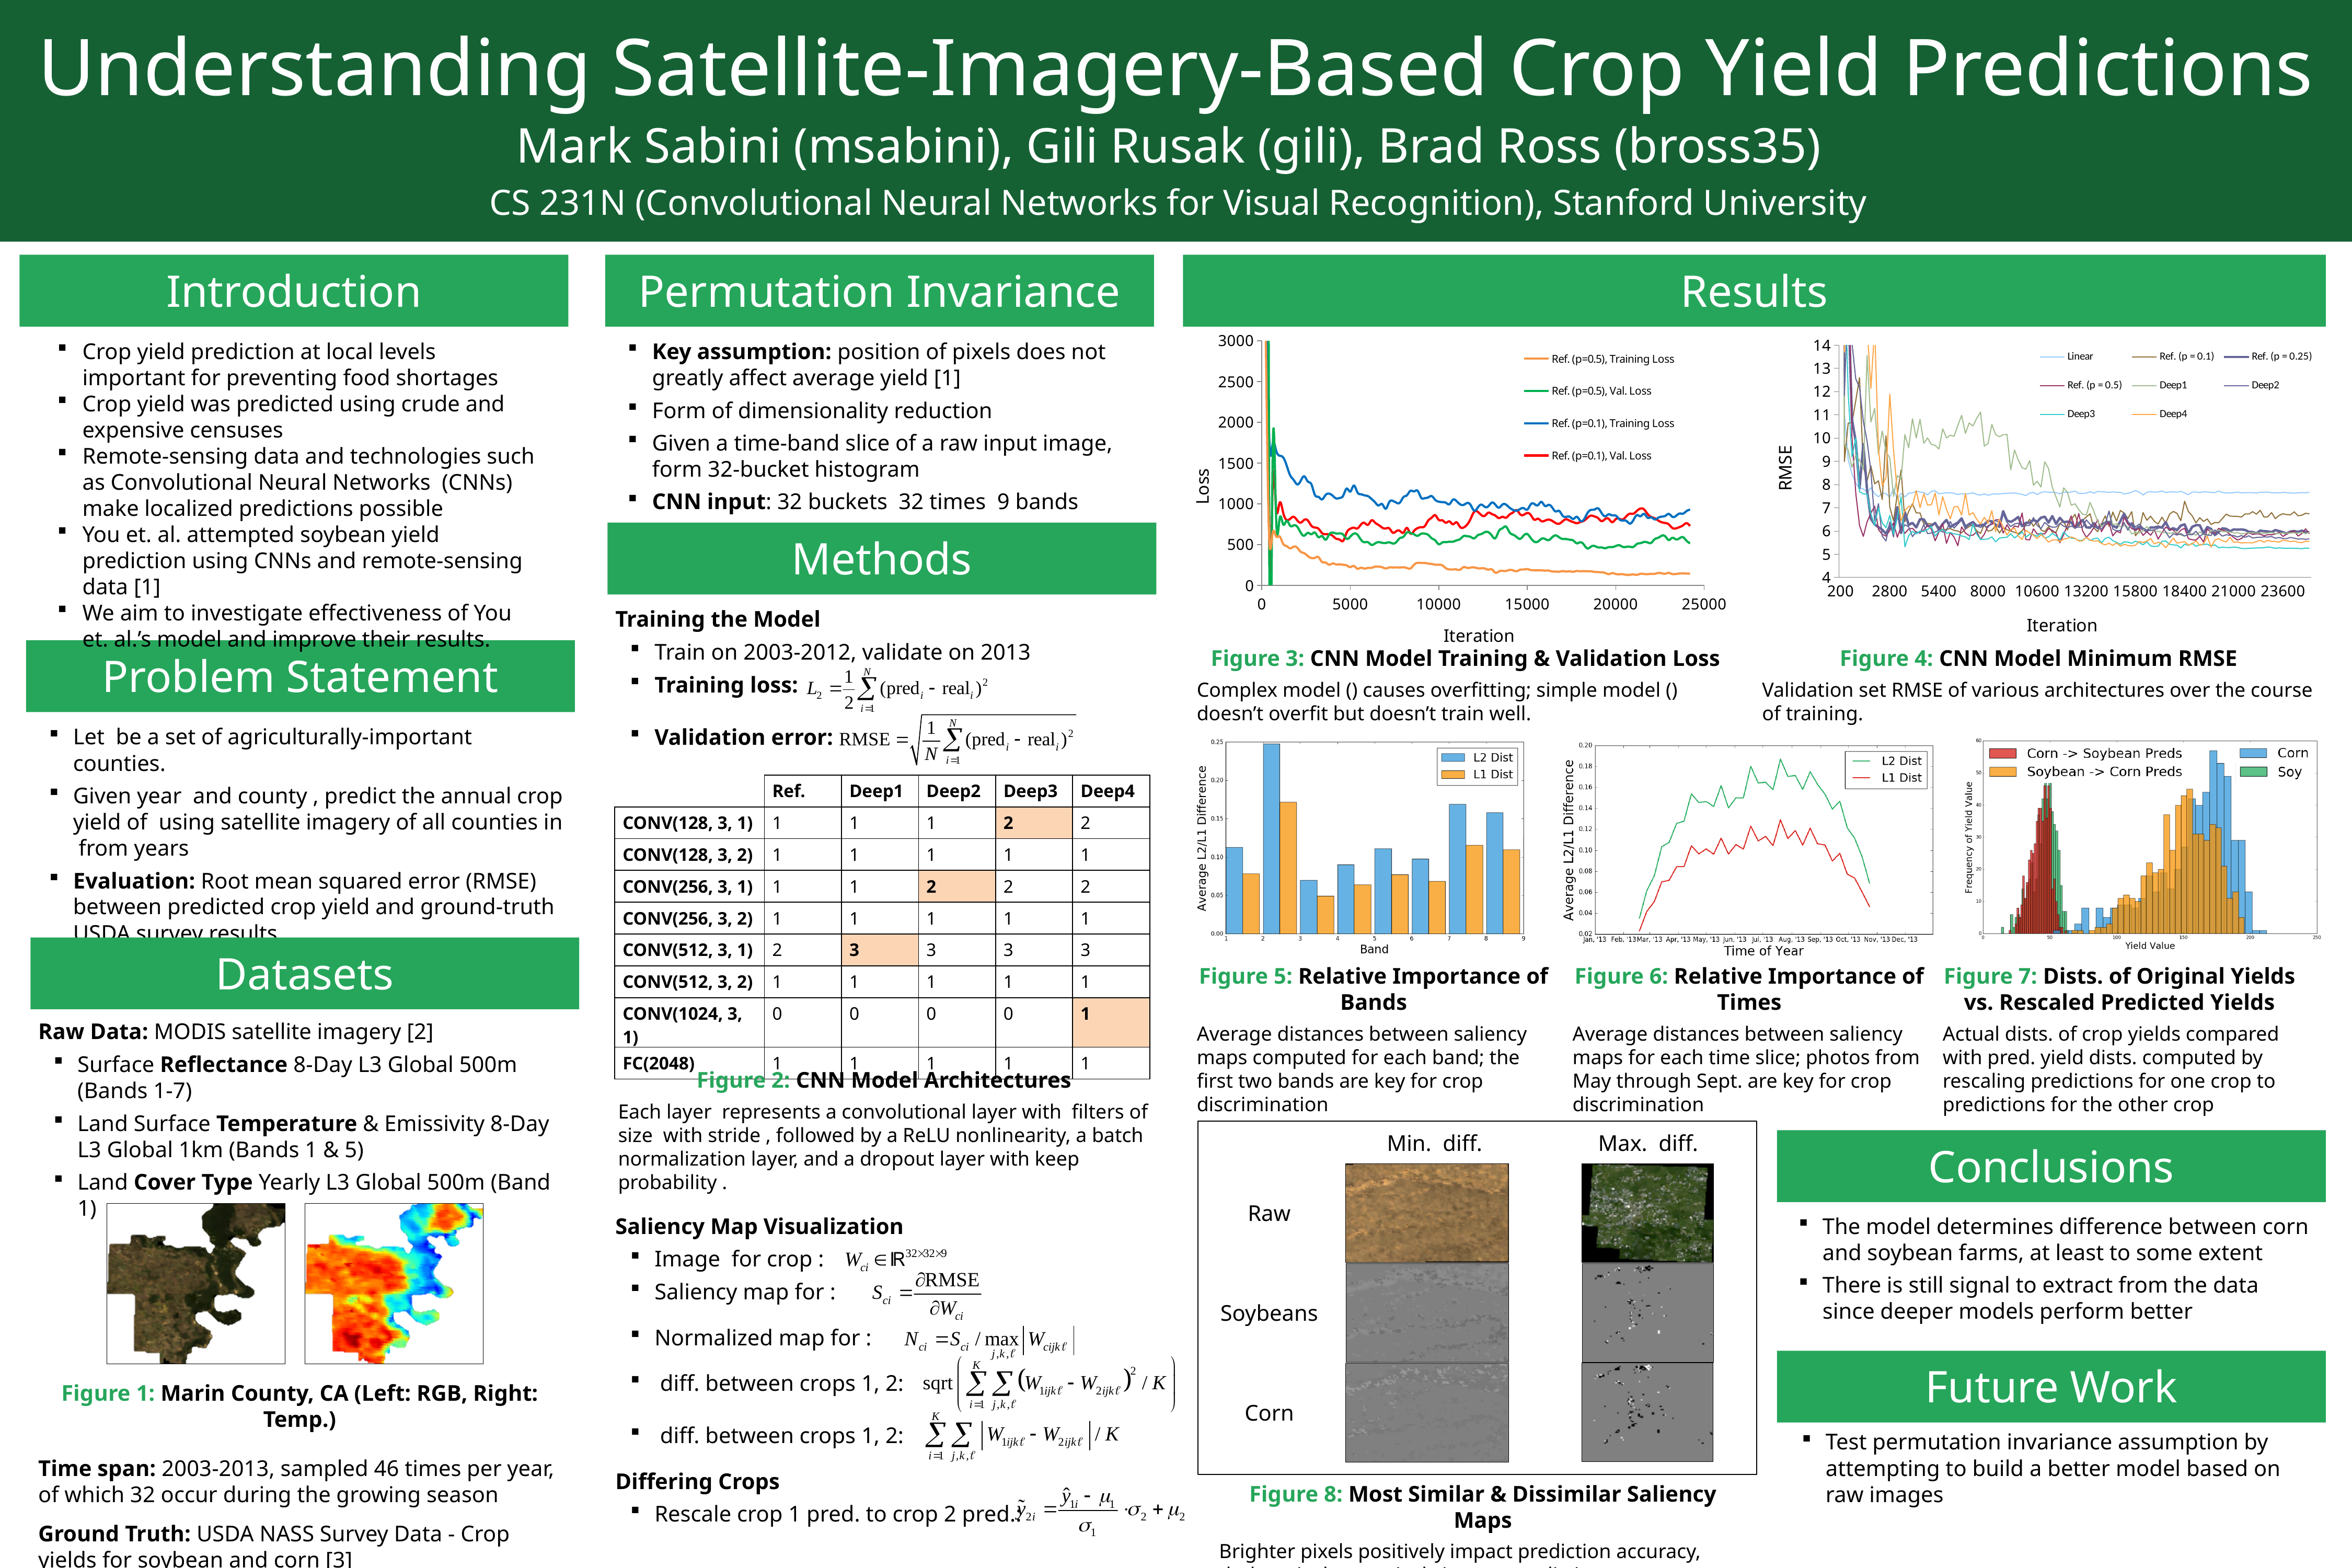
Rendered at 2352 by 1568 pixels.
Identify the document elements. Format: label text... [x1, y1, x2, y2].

chart [1181, 328, 1742, 655]
picture [1582, 1163, 1714, 1462]
picture [1551, 730, 1950, 958]
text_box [922, 1406, 1125, 1466]
text_box Figure 6: Relative Importance of Times Average distances between saliency maps for each time slice; photos from May through Sept. are key for crop discrimination [1564, 962, 1934, 1119]
picture [1189, 729, 1534, 958]
text_box Understanding Satellite-Imagery-Based Crop Yield Predictions [0, 13, 2352, 115]
text_box [18, 253, 569, 328]
text_box Figure 5: Relative Importance of Bands Average distances between saliency maps computed for each band; the first two bands are key for crop discrimination [1189, 958, 1559, 1119]
picture [107, 1203, 286, 1364]
text_box CS 231N (Convolutional Neural Networks for Visual Recognition), Stanford University [451, 176, 1908, 226]
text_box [1777, 1130, 2326, 1203]
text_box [607, 522, 1157, 1234]
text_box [803, 663, 993, 717]
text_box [26, 640, 575, 925]
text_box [1777, 1351, 2326, 1423]
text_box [1011, 1483, 1189, 1541]
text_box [1950, 729, 2326, 958]
chart [1754, 328, 2323, 655]
picture [410, 1223, 418, 1230]
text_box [605, 255, 1155, 520]
text_box Figure 7: Dists. of Original Yields vs. Rescaled Predicted Yields Actual dists. of crop yields compared with pred. yield dists. computed by rescaling predictions for one crop to predictions for the other crop [1935, 962, 2304, 1119]
text_box Test permutation invariance assumption by attempting to build a better model based on raw images [1779, 1426, 2326, 1511]
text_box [30, 937, 580, 1555]
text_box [1183, 255, 2326, 327]
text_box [920, 1352, 1182, 1416]
text_box Introduction [19, 259, 569, 320]
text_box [900, 1322, 1083, 1364]
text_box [836, 709, 1080, 770]
text_box Figure 8: Most Similar & Dissimilar Saliency Maps Brighter pixels positively impact prediction accuracy, darker pixels negatively impact prediction accuracy [1211, 1476, 1755, 1568]
picture [305, 1203, 484, 1364]
text_box Mark Sabini (msabini), Gili Rusak (gili), Brad Ross (bross35) [477, 110, 1862, 176]
text_box Crop yield prediction at local levels important for preventing food shortages Crop yield was predicted using crude and expensive censuses Remote-sensing data and technologies such as Convolutional Neural Networks (CNNs) make localized predictions possible You et. al. attempted soybean yield prediction using CNNs and remote-sensing data [1] We aim to investigate effectiveness of You et. al.’s model and improve their results. [49, 333, 549, 639]
text_box Figure 4: CNN Model Minimum RMSE Validation set RMSE of various architectures over the course of training. [1754, 658, 2323, 729]
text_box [869, 1267, 985, 1324]
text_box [843, 1244, 951, 1277]
picture [1345, 1163, 1509, 1263]
picture [1345, 1263, 1509, 1462]
text_box The model determines difference between corn and soybean farms, at least to some extent There is still signal to extract from the data since deeper models perform better [1775, 1208, 2323, 1328]
text_box [1197, 1120, 1758, 1475]
